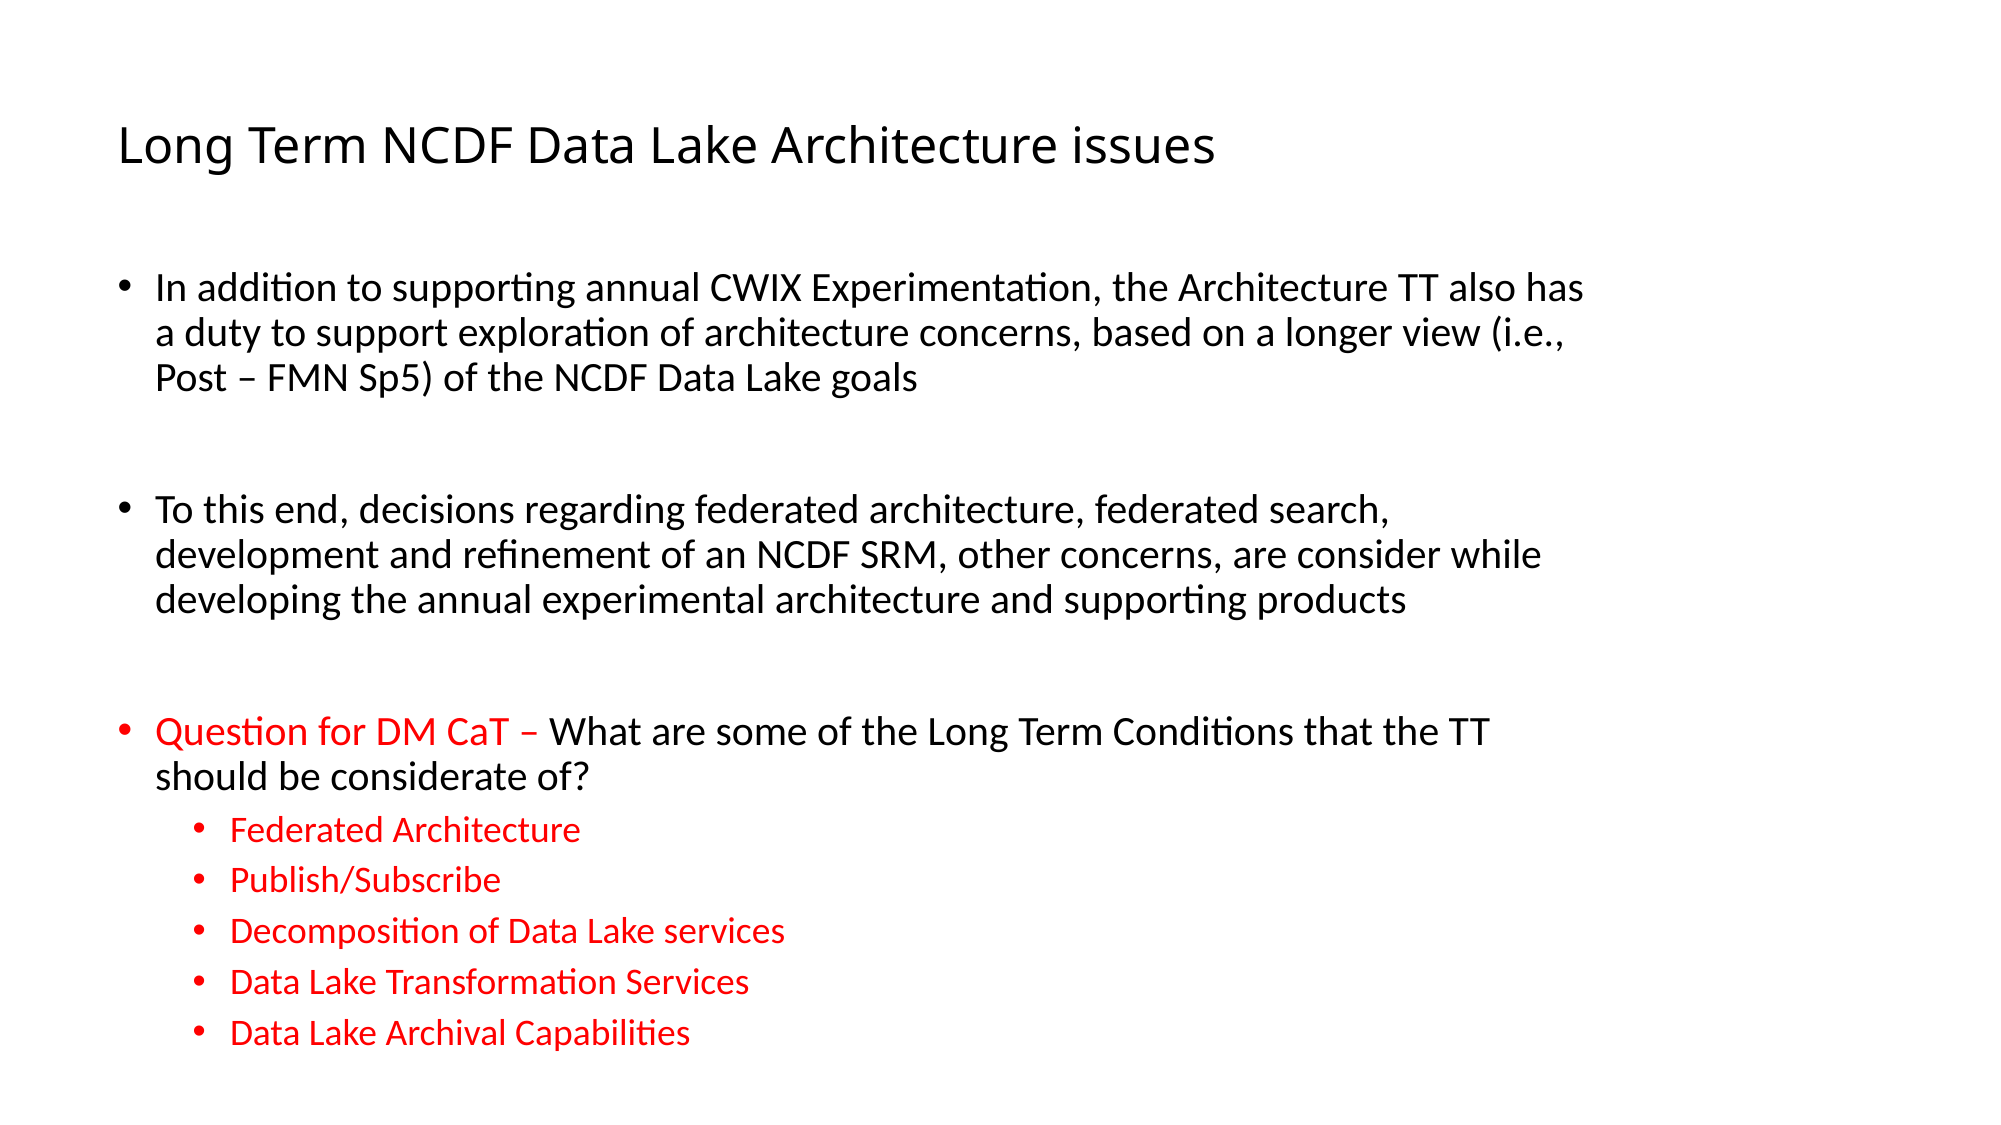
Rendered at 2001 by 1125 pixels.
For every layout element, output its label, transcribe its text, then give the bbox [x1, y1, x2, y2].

list In addition to supporting annual CWIX Experimentation, the Architecture TT also has a duty to support exploration of architecture concerns, based on a longer view (i.e., Post – FMN Sp5) of the NCDF Data Lake goals To this end, decisions regarding federated architecture, federated search, development and refinement of an NCDF SRM, other concerns, are consider while developing the annual experimental architecture and supporting products Question for DM CaT – What are some of the Long Term Conditions that the TT should be considerate of? Federated Architecture Publish/Subscribe Decomposition of Data Lake services Data Lake Transformation Services Data Lake Archival Capabilities [102, 257, 1617, 1066]
title Long Term NCDF Data Lake Architecture issues [102, 79, 1617, 217]
